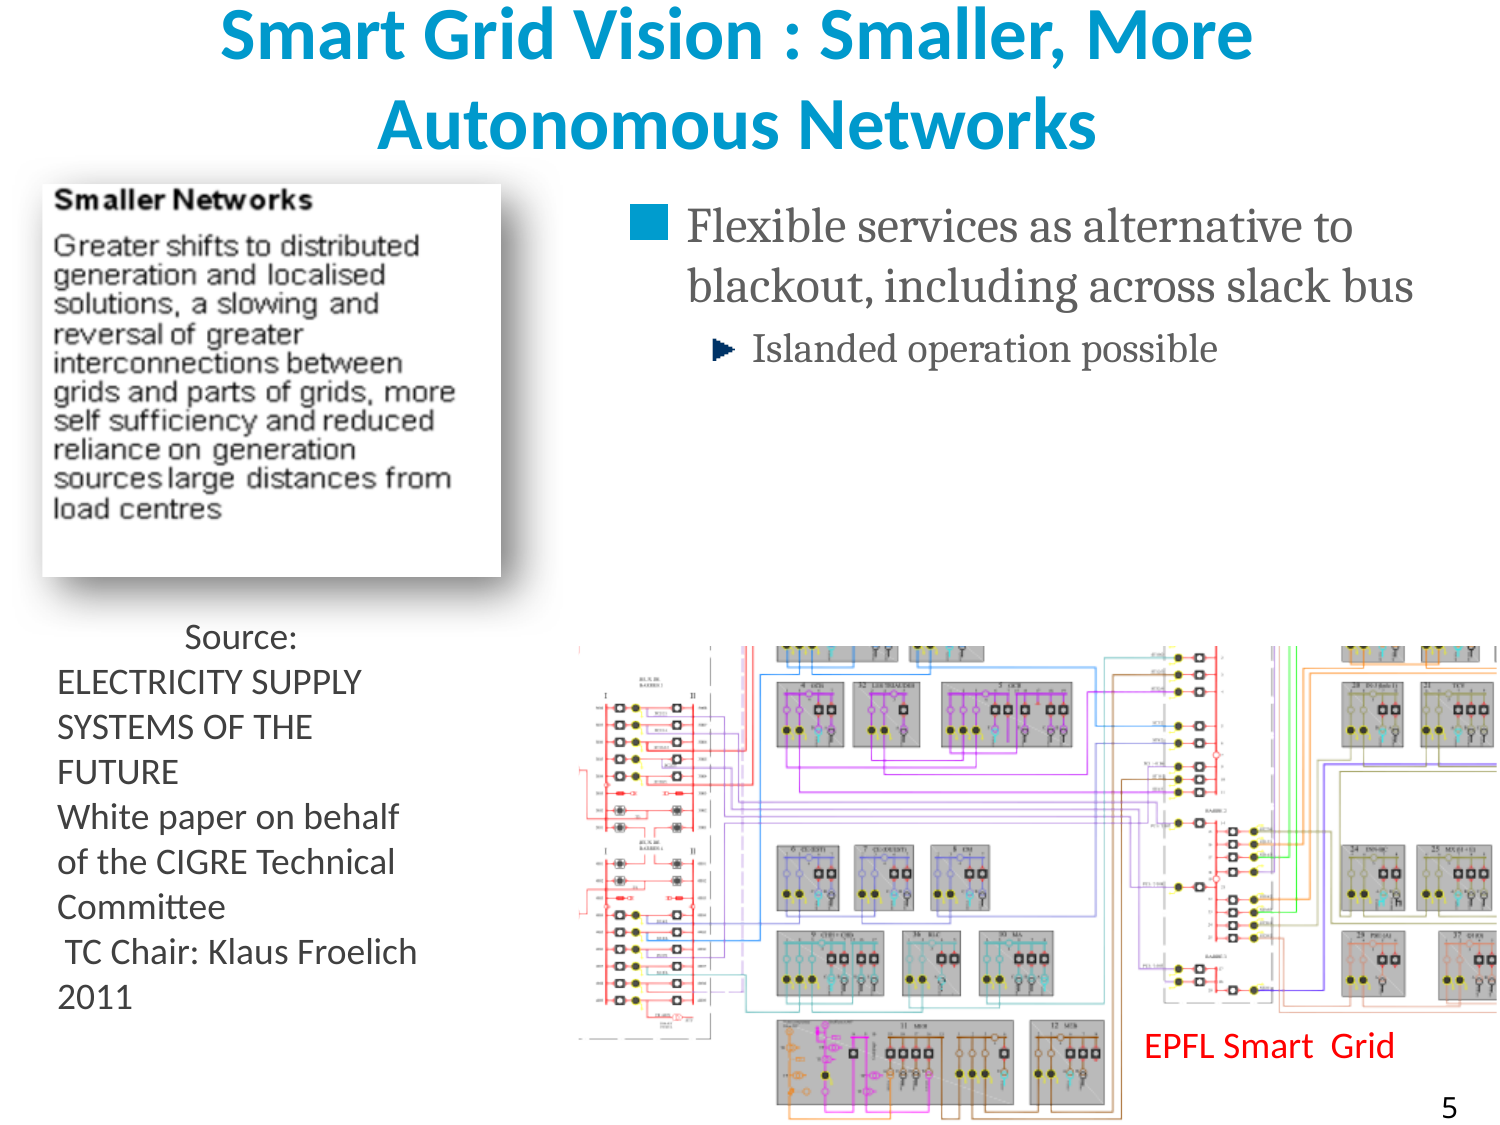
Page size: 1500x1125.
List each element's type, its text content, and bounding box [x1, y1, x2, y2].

list Flexible services as alternative to blackout, including across slack bus Islanded operation possible [614, 184, 1483, 644]
title Smart Grid Vision : Smaller, More Autonomous Networks [17, 0, 1460, 150]
picture [578, 646, 1497, 1123]
text_box Source: ELECTRICITY SUPPLY SYSTEMS OF THE FUTURE White paper on behalf of the CIGRE Technical Committee TC Chair: Klaus Froelich 2011 [42, 604, 441, 1024]
picture [42, 184, 502, 577]
picture [705, 331, 735, 361]
